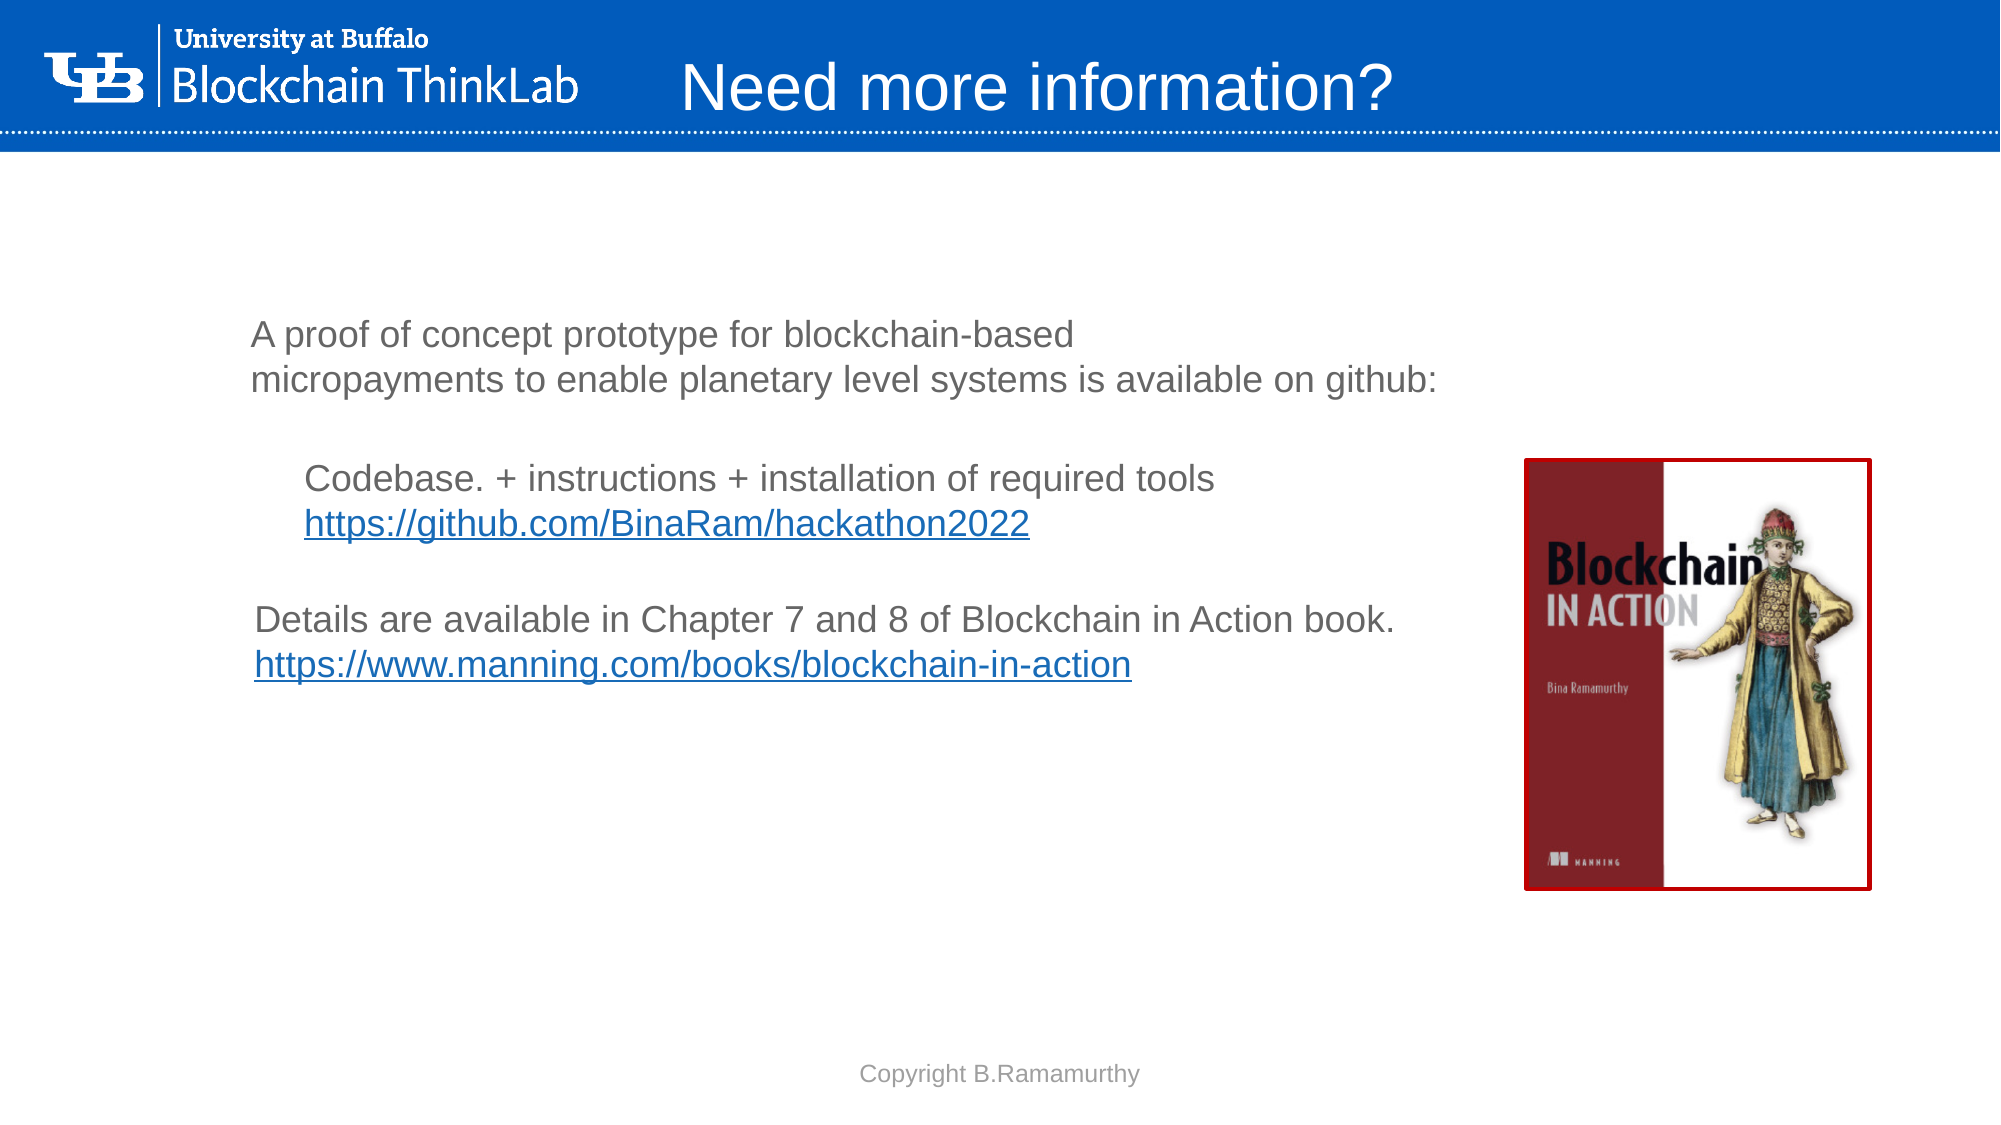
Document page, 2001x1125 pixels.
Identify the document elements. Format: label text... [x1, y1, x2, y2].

text_box Need more information? [665, 36, 1410, 131]
text_box A proof of concept prototype for blockchain-based micropayments to enable planetary level systems is available on github: [235, 302, 1453, 408]
text_box Codebase. + instructions + installation of required tools https://github.com/BinaRam/hackathon2022 [289, 446, 1231, 587]
picture [0, 0, 2000, 1125]
text_box Details are available in Chapter 7 and 8 of Blockchain in Action book. https://www.manning.com/books/blockchain-in-action [239, 587, 1411, 738]
footer Copyright B.Ramamurthy [662, 1042, 1338, 1103]
